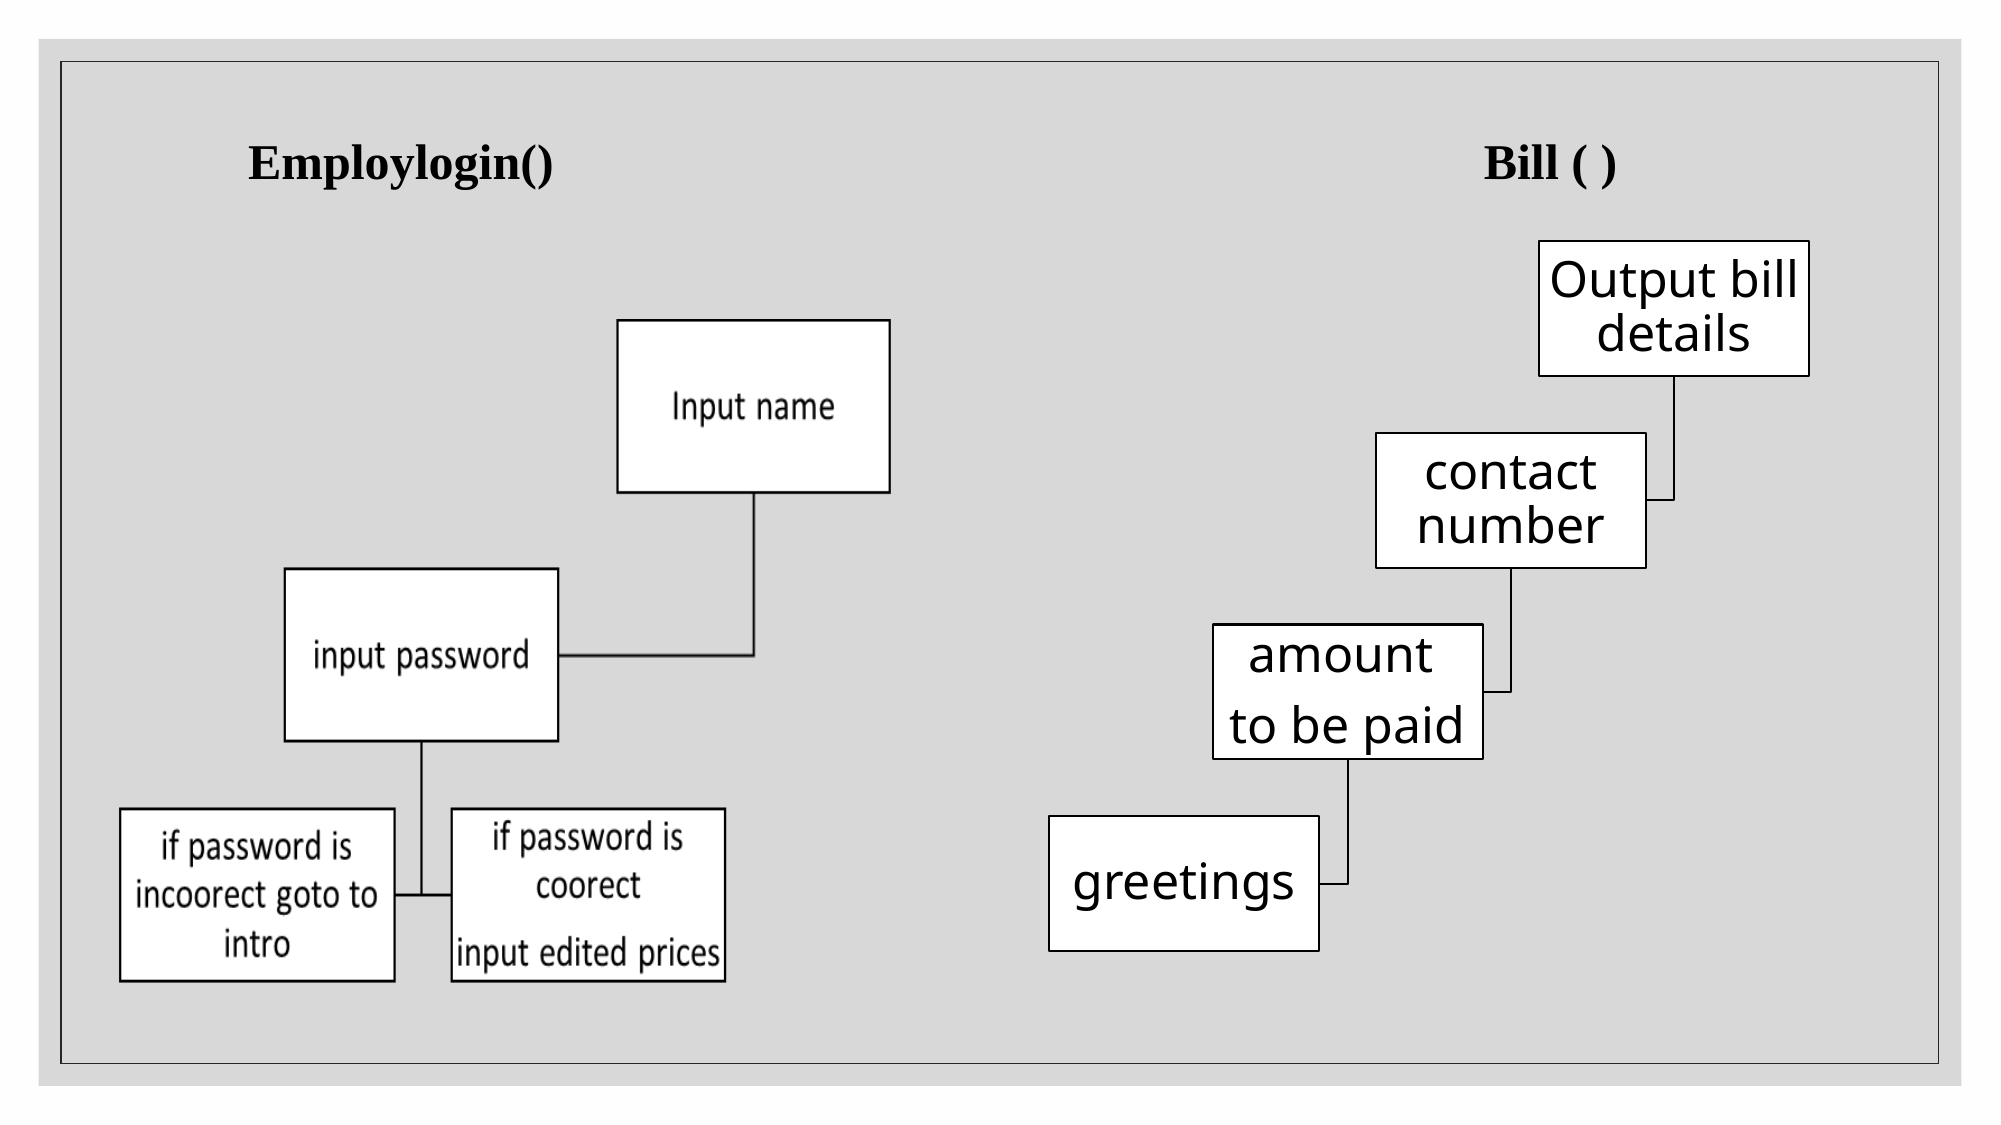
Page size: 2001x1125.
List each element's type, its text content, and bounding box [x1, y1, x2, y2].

text_box Employlogin() [133, 92, 1133, 197]
picture [0, 319, 1134, 1004]
text_box Bill ( ) [1469, 92, 2000, 197]
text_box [956, 241, 1903, 952]
